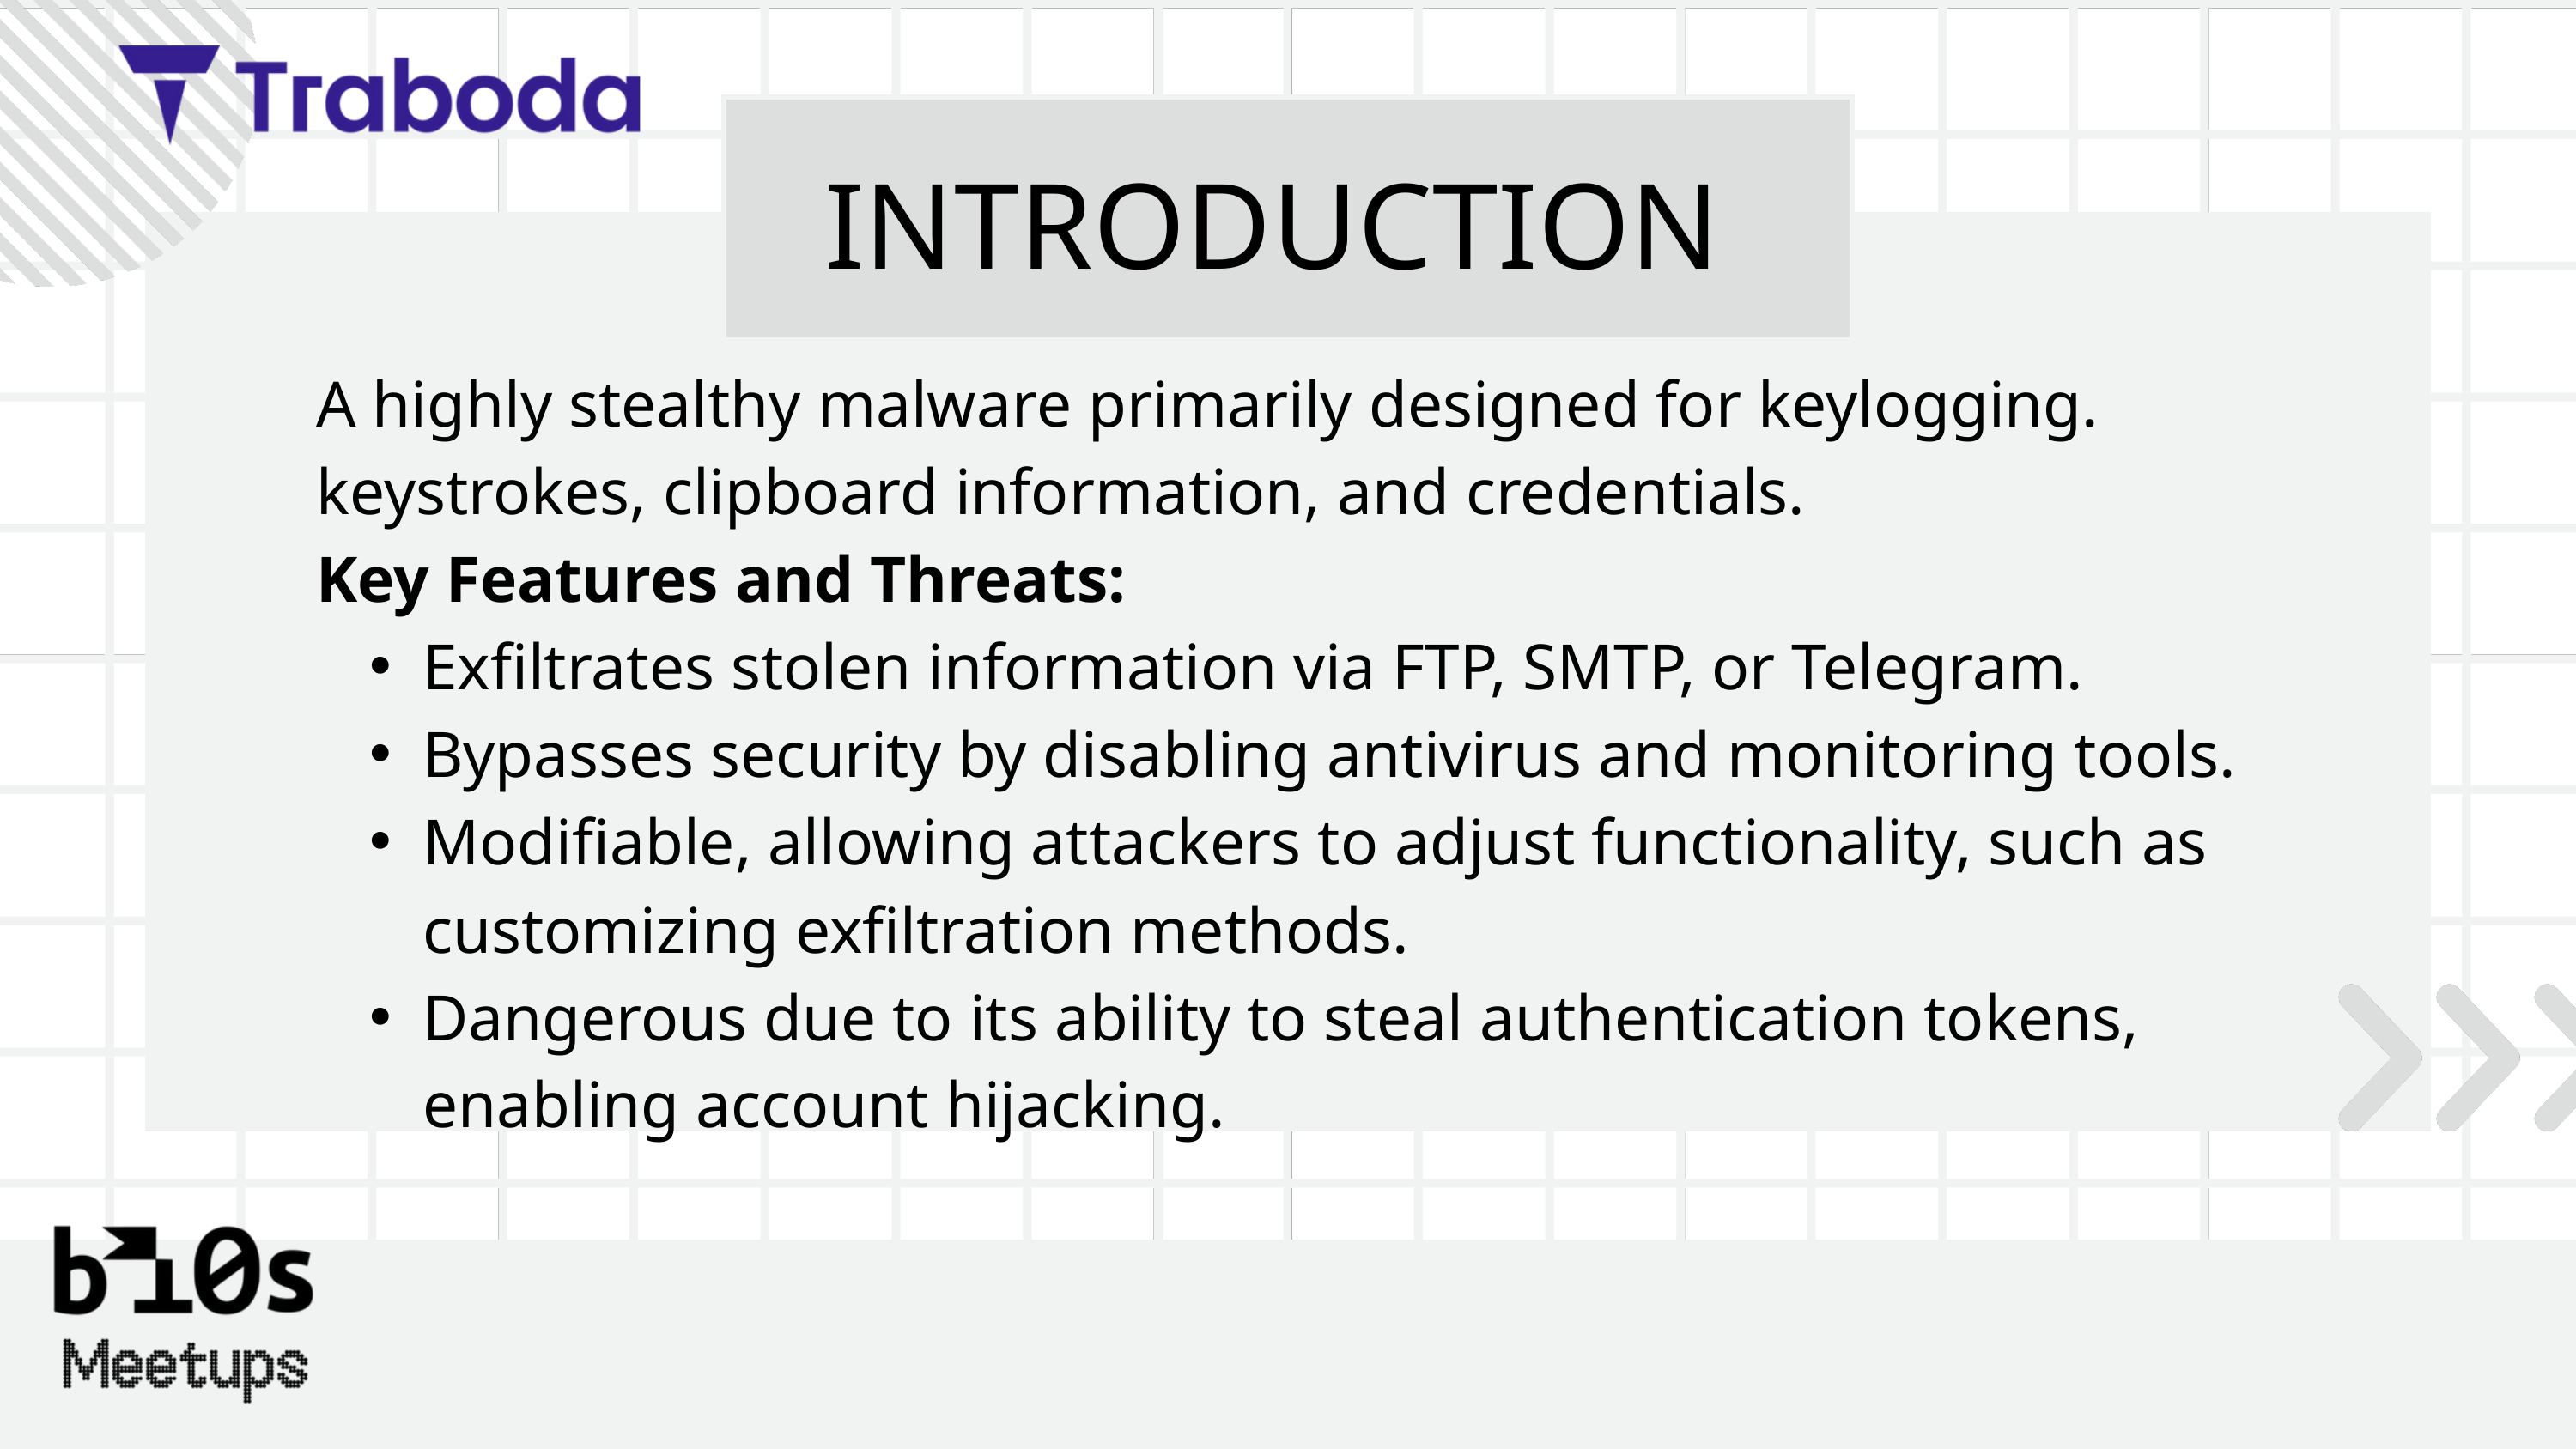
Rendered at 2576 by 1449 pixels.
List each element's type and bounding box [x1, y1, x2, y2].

text_box [0, 0, 2576, 1236]
text_box [723, 96, 1853, 341]
text_box [144, 211, 2432, 1131]
text_box [0, 1239, 2576, 1449]
